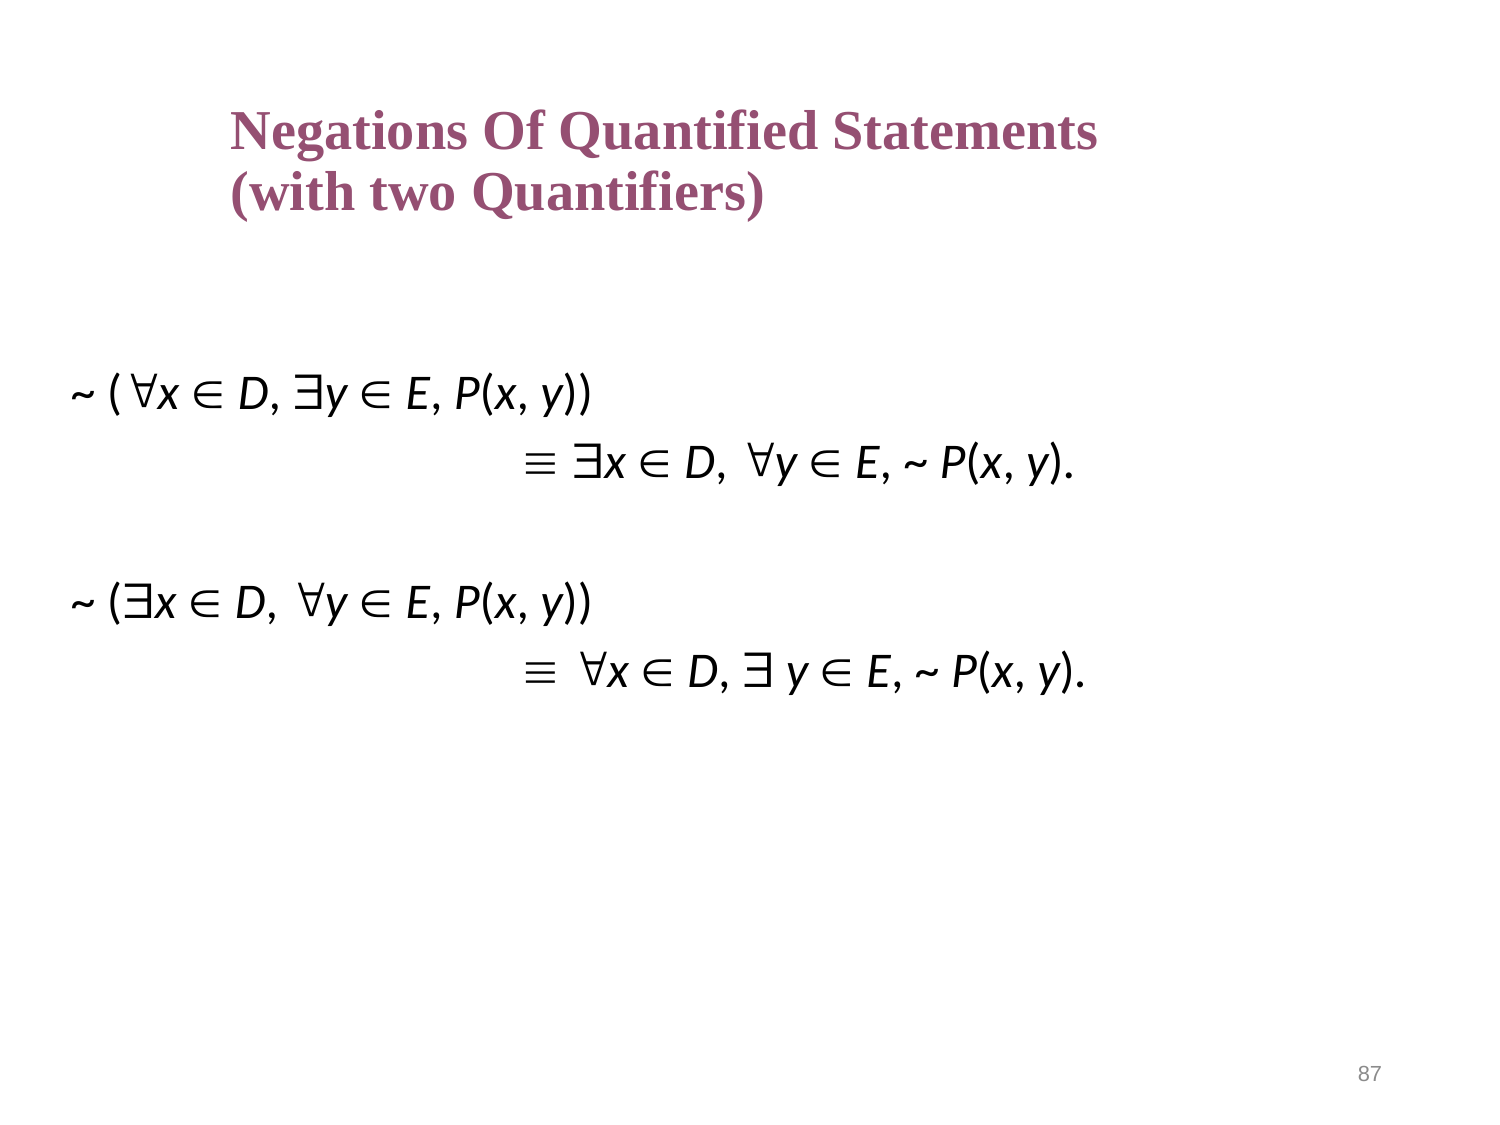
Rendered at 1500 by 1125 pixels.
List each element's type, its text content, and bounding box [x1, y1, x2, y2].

list ~ (x  D, y  E, P(x, y))  x  D, y  E, ~ P(x, y). ~ (x  D, y  E, P(x, y))  x  D,  y  E, ~ P(x, y). [55, 358, 1257, 916]
slide_number 87 [1059, 1042, 1397, 1103]
title Negations Of Quantified Statements (with two Quantifiers) [215, 91, 1229, 232]
